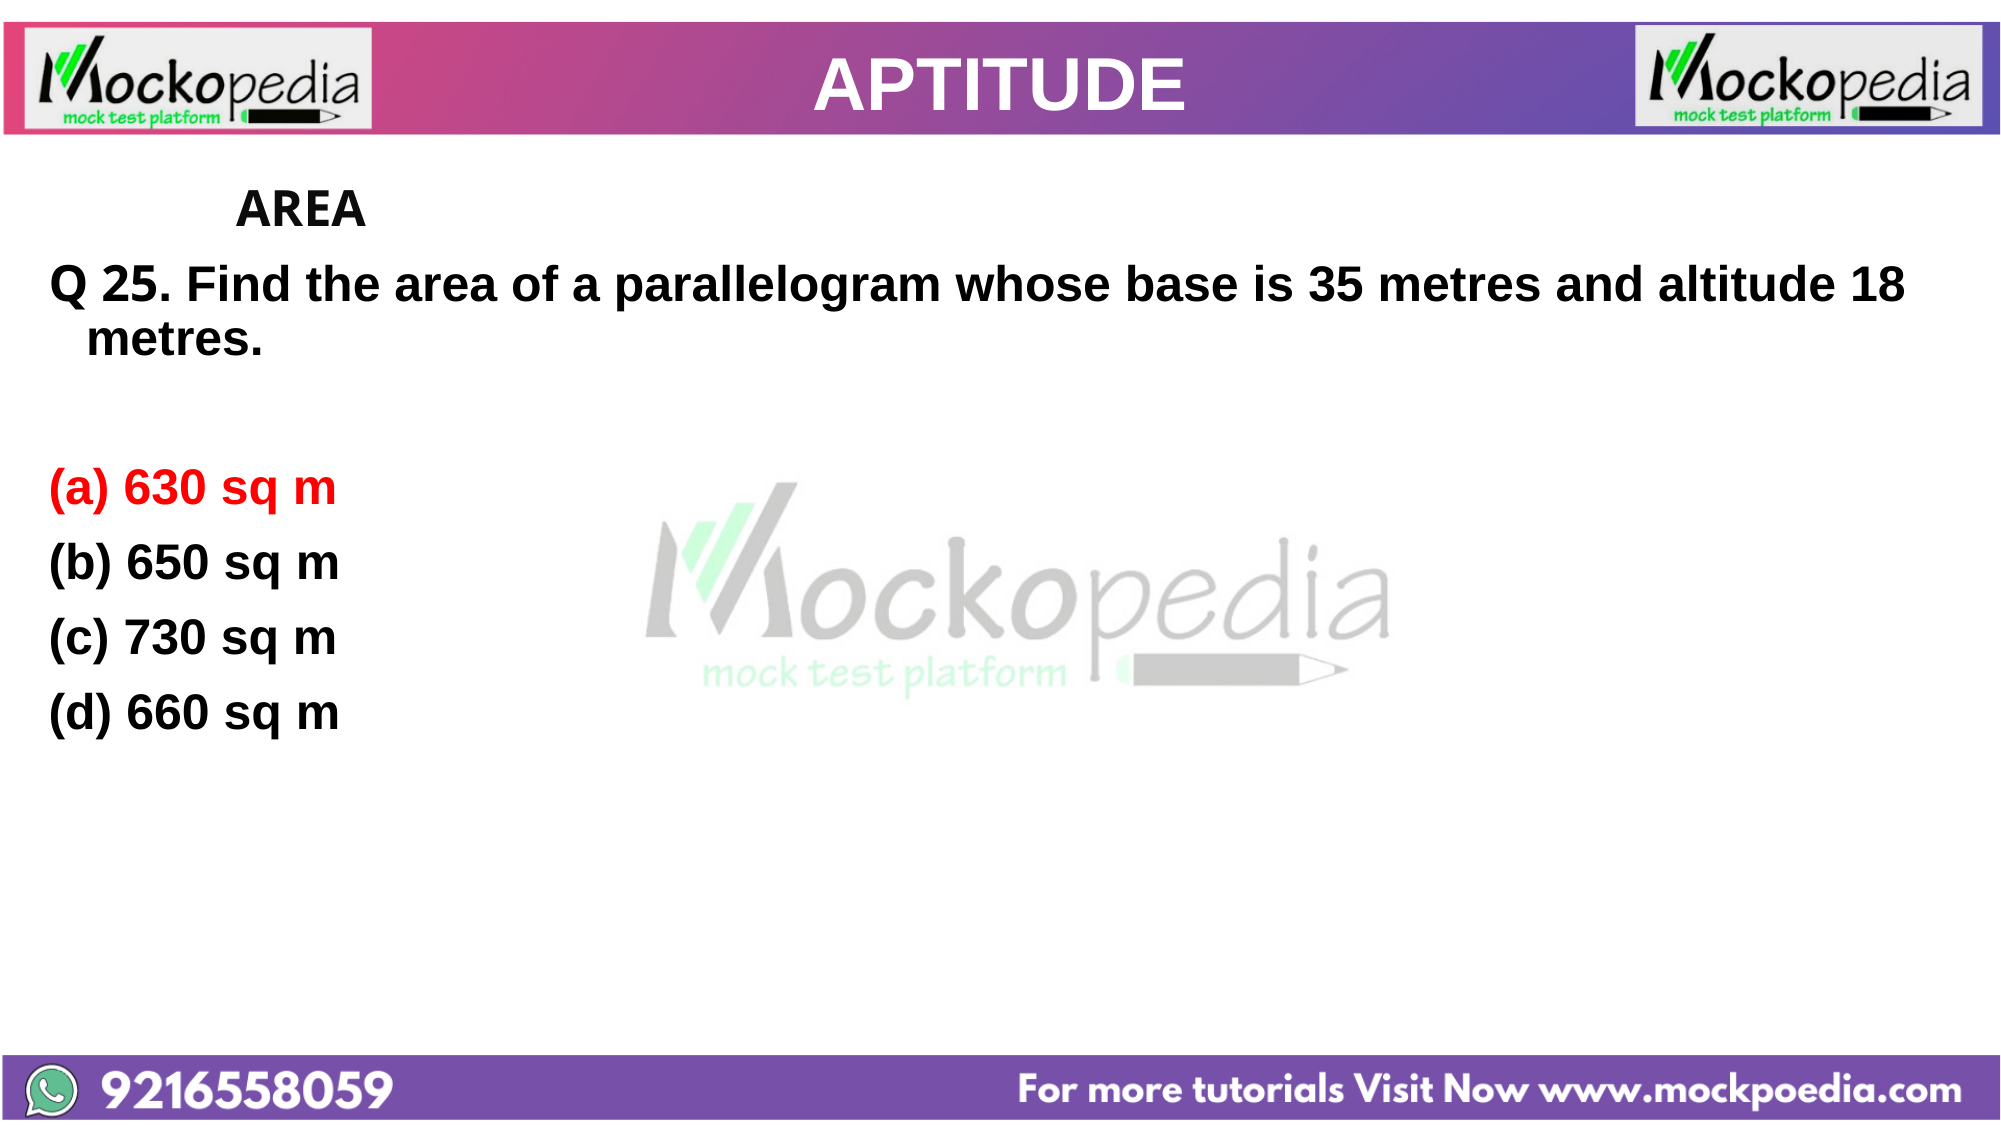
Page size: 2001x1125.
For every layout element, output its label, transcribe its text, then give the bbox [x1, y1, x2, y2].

title APTITUDE [41, 31, 1959, 142]
picture [0, 0, 2001, 1125]
list AREA Q 25. Find the area of a parallelogram whose base is 35 metres and altitude 18 metres. (a) 630 sq m (b) 650 sq m (c) 730 sq m (d) 660 sq m [33, 175, 1959, 1053]
